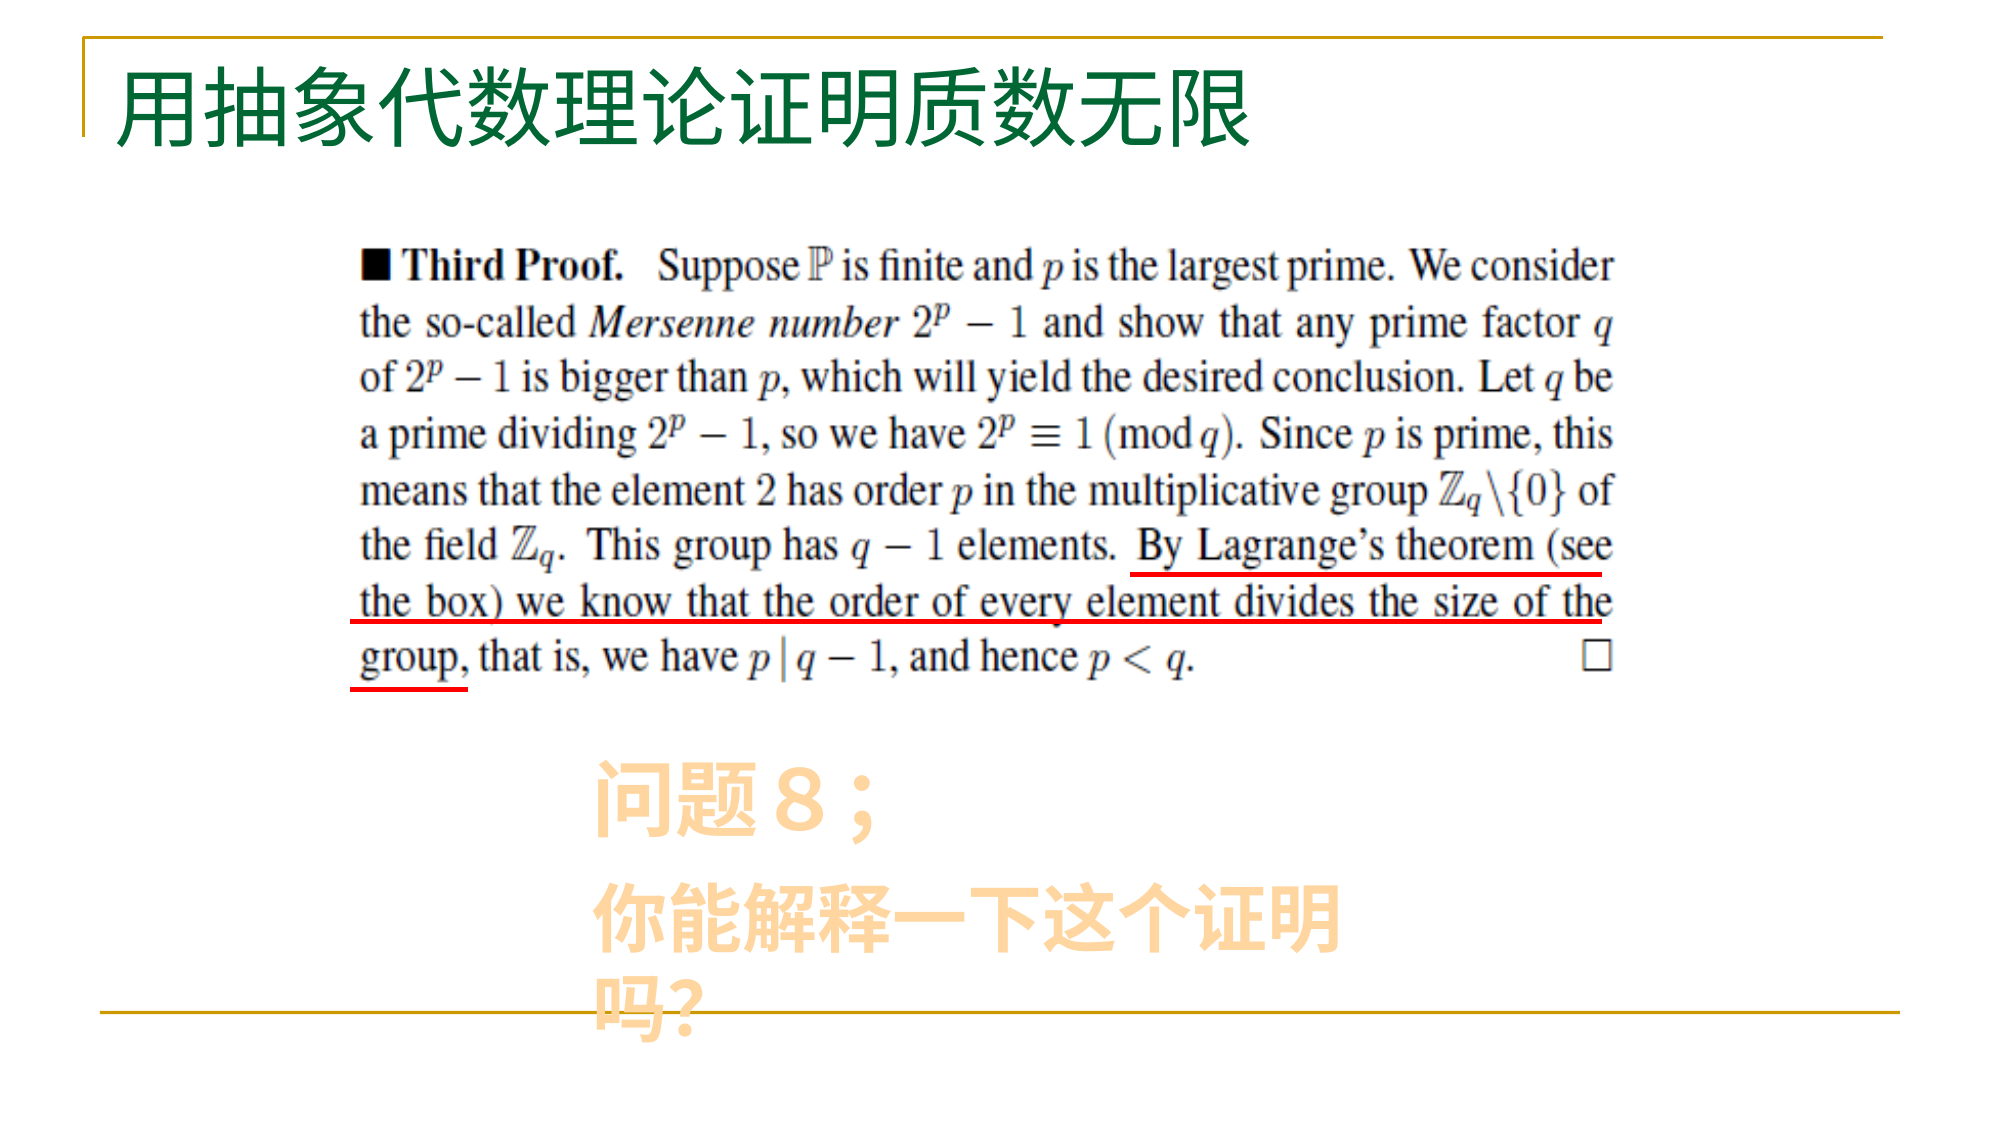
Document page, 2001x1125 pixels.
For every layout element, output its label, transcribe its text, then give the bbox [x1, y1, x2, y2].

text_box 问题８； 你能解释一下这个证明吗？ [577, 739, 1487, 1060]
picture [349, 231, 1638, 690]
title 用抽象代数理论证明质数无限 [99, 45, 1900, 233]
